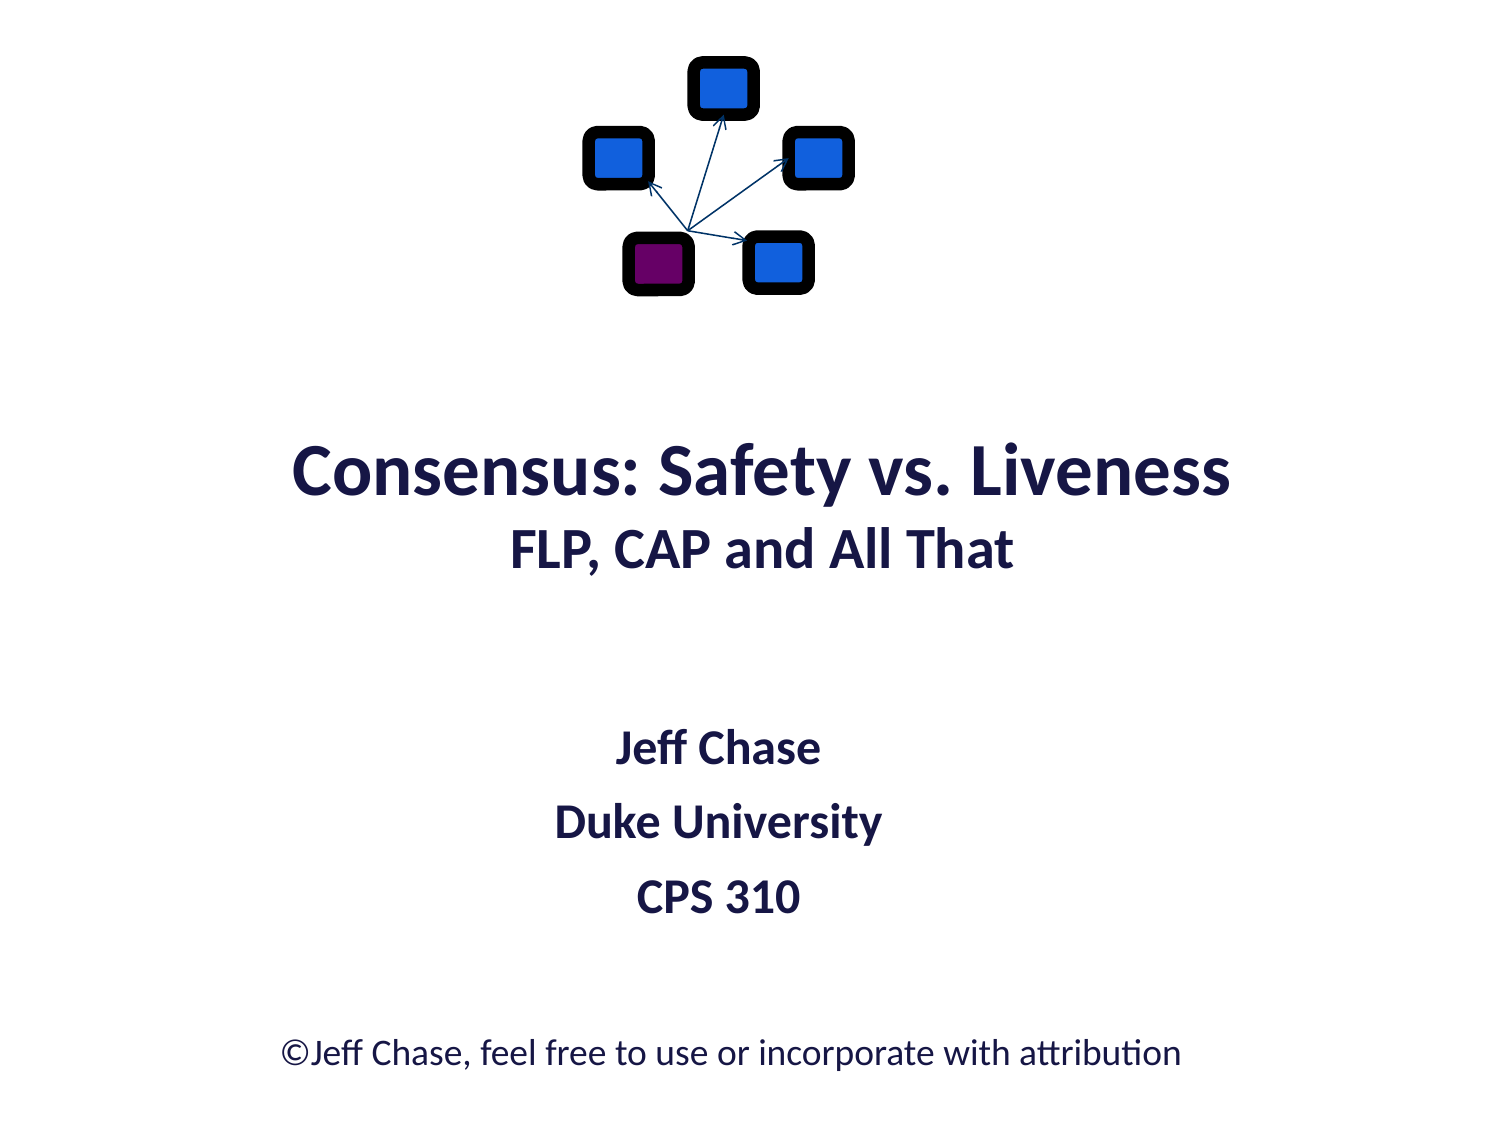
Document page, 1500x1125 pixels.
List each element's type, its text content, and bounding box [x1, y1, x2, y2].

text_box Jeff Chase Duke University CPS 310 [24, 674, 1413, 963]
text_box ©Jeff Chase, feel free to use or incorporate with attribution [37, 906, 1425, 1125]
text_box Consensus: Safety vs. Liveness FLP, CAP and All That [187, 312, 1338, 674]
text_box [588, 62, 849, 301]
